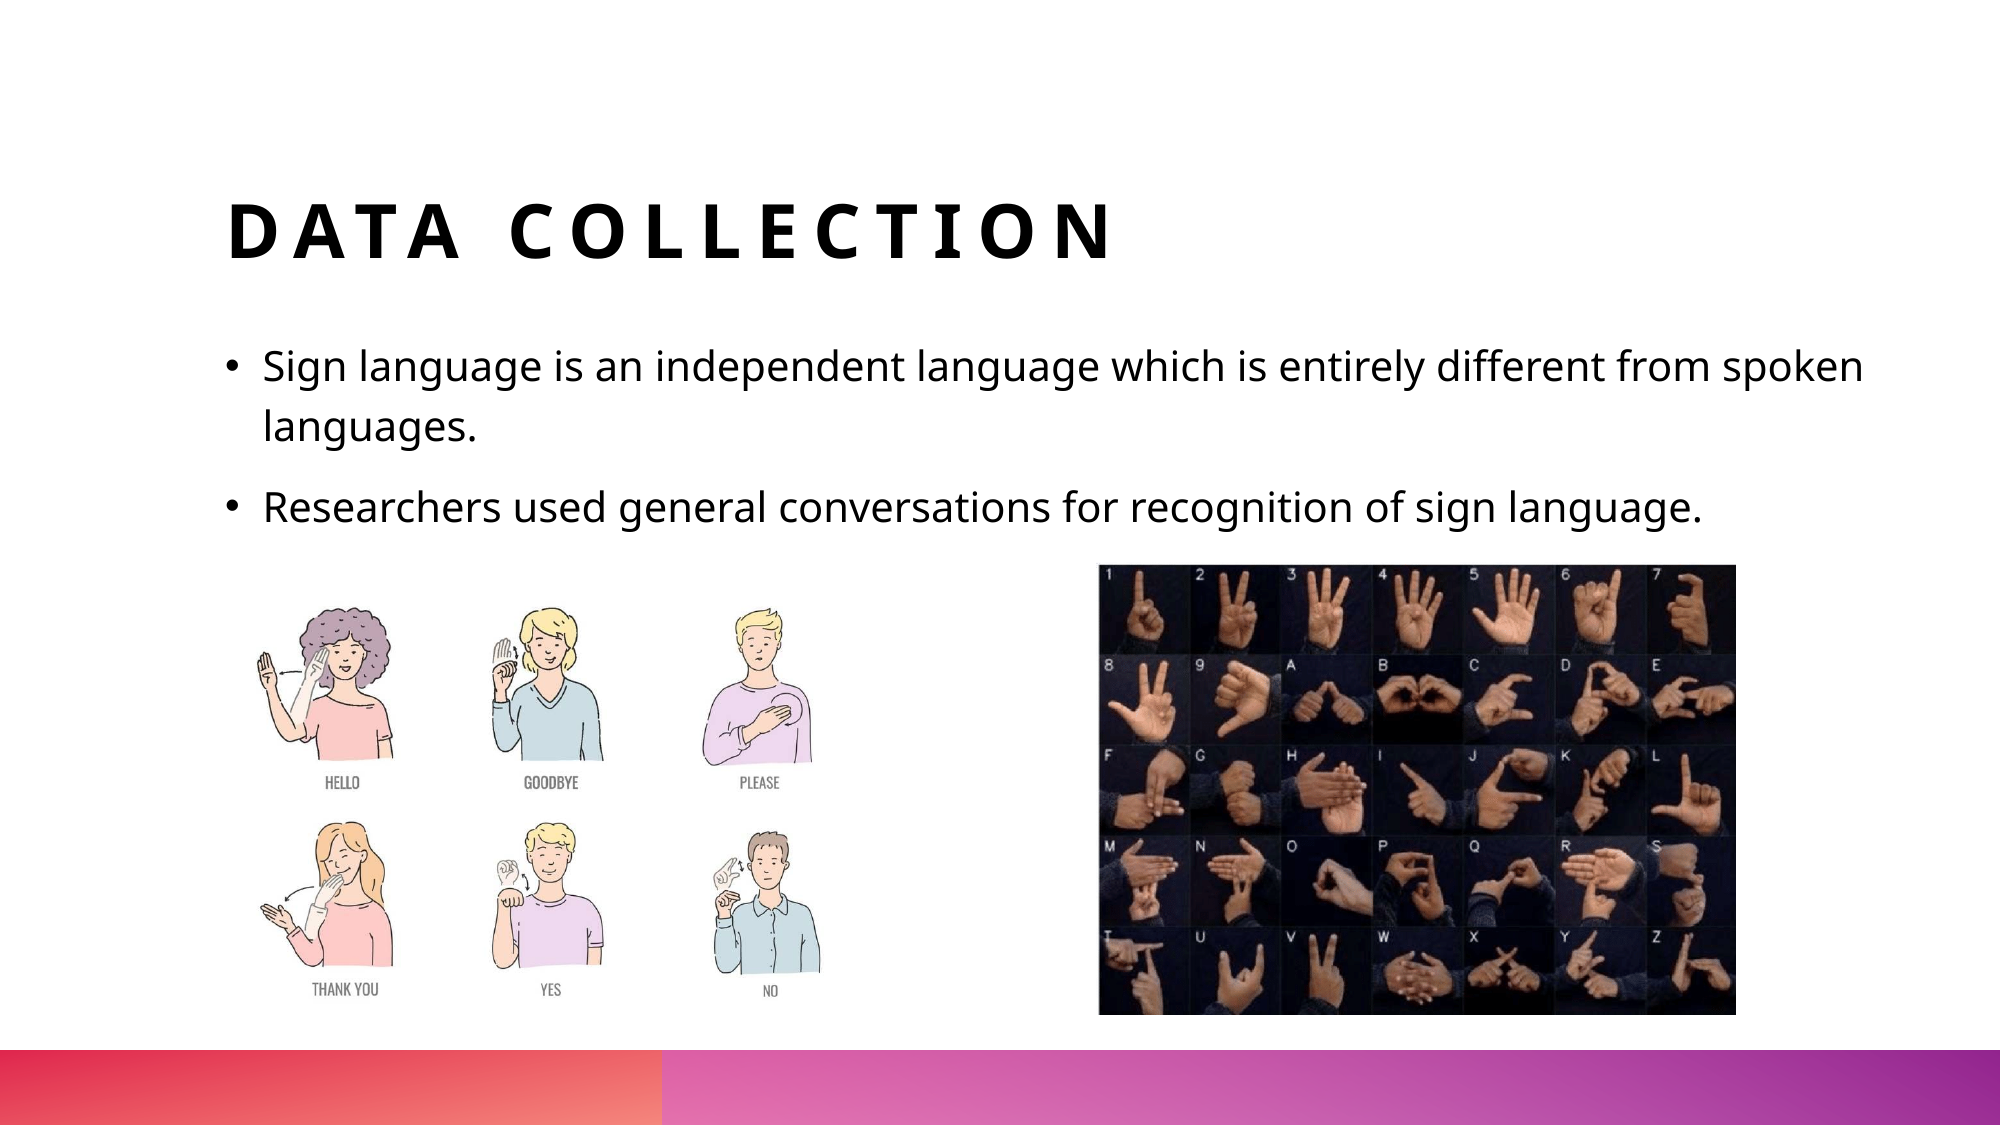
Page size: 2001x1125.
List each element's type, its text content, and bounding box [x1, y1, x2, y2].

picture [1096, 562, 1736, 1015]
title Data collection [225, 71, 1905, 275]
picture [224, 585, 870, 1037]
list Sign language is an independent language which is entirely different from spoken languages. Researchers used general conversations for recognition of sign language. [225, 329, 1905, 540]
